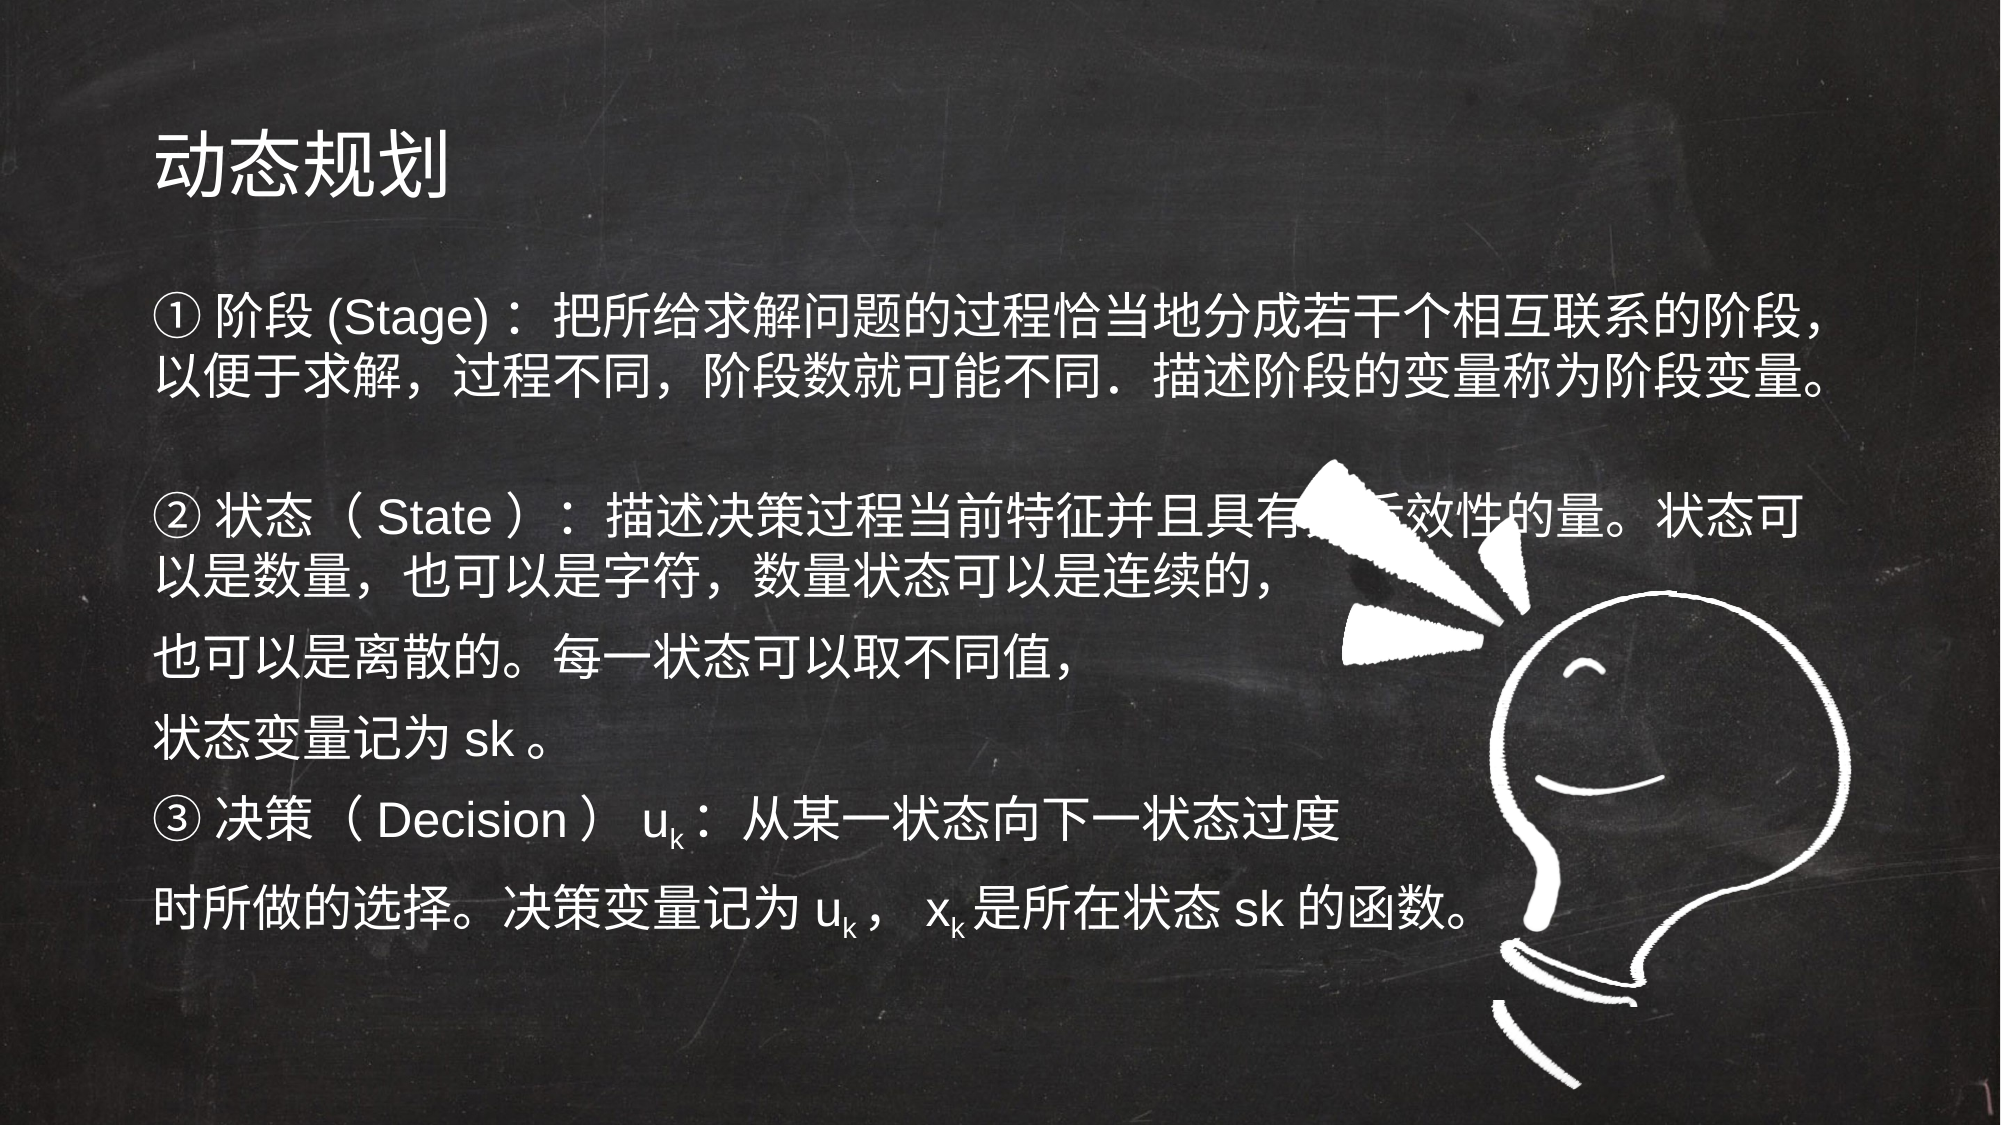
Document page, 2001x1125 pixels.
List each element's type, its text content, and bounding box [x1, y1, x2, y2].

picture [0, 0, 2001, 1125]
list ①阶段(Stage)：把所给求解问题的过程恰当地分成若干个相互联系的阶段，以便于求解，过程不同，阶段数就可能不同．描述阶段的变量称为阶段变量。 ②状态（State）：描述决策过程当前特征并且具有无后效性的量。状态可以是数量，也可以是字符，数量状态可以是连续的， 也可以是离散的。每一状态可以取不同值， 状态变量记为sk。 ③决策（Decision）uk：从某一状态向下一状态过度 时所做的选择。决策变量记为uk，xk是所在状态sk的函数。 [137, 276, 1863, 988]
title 动态规划 [137, 59, 1863, 276]
